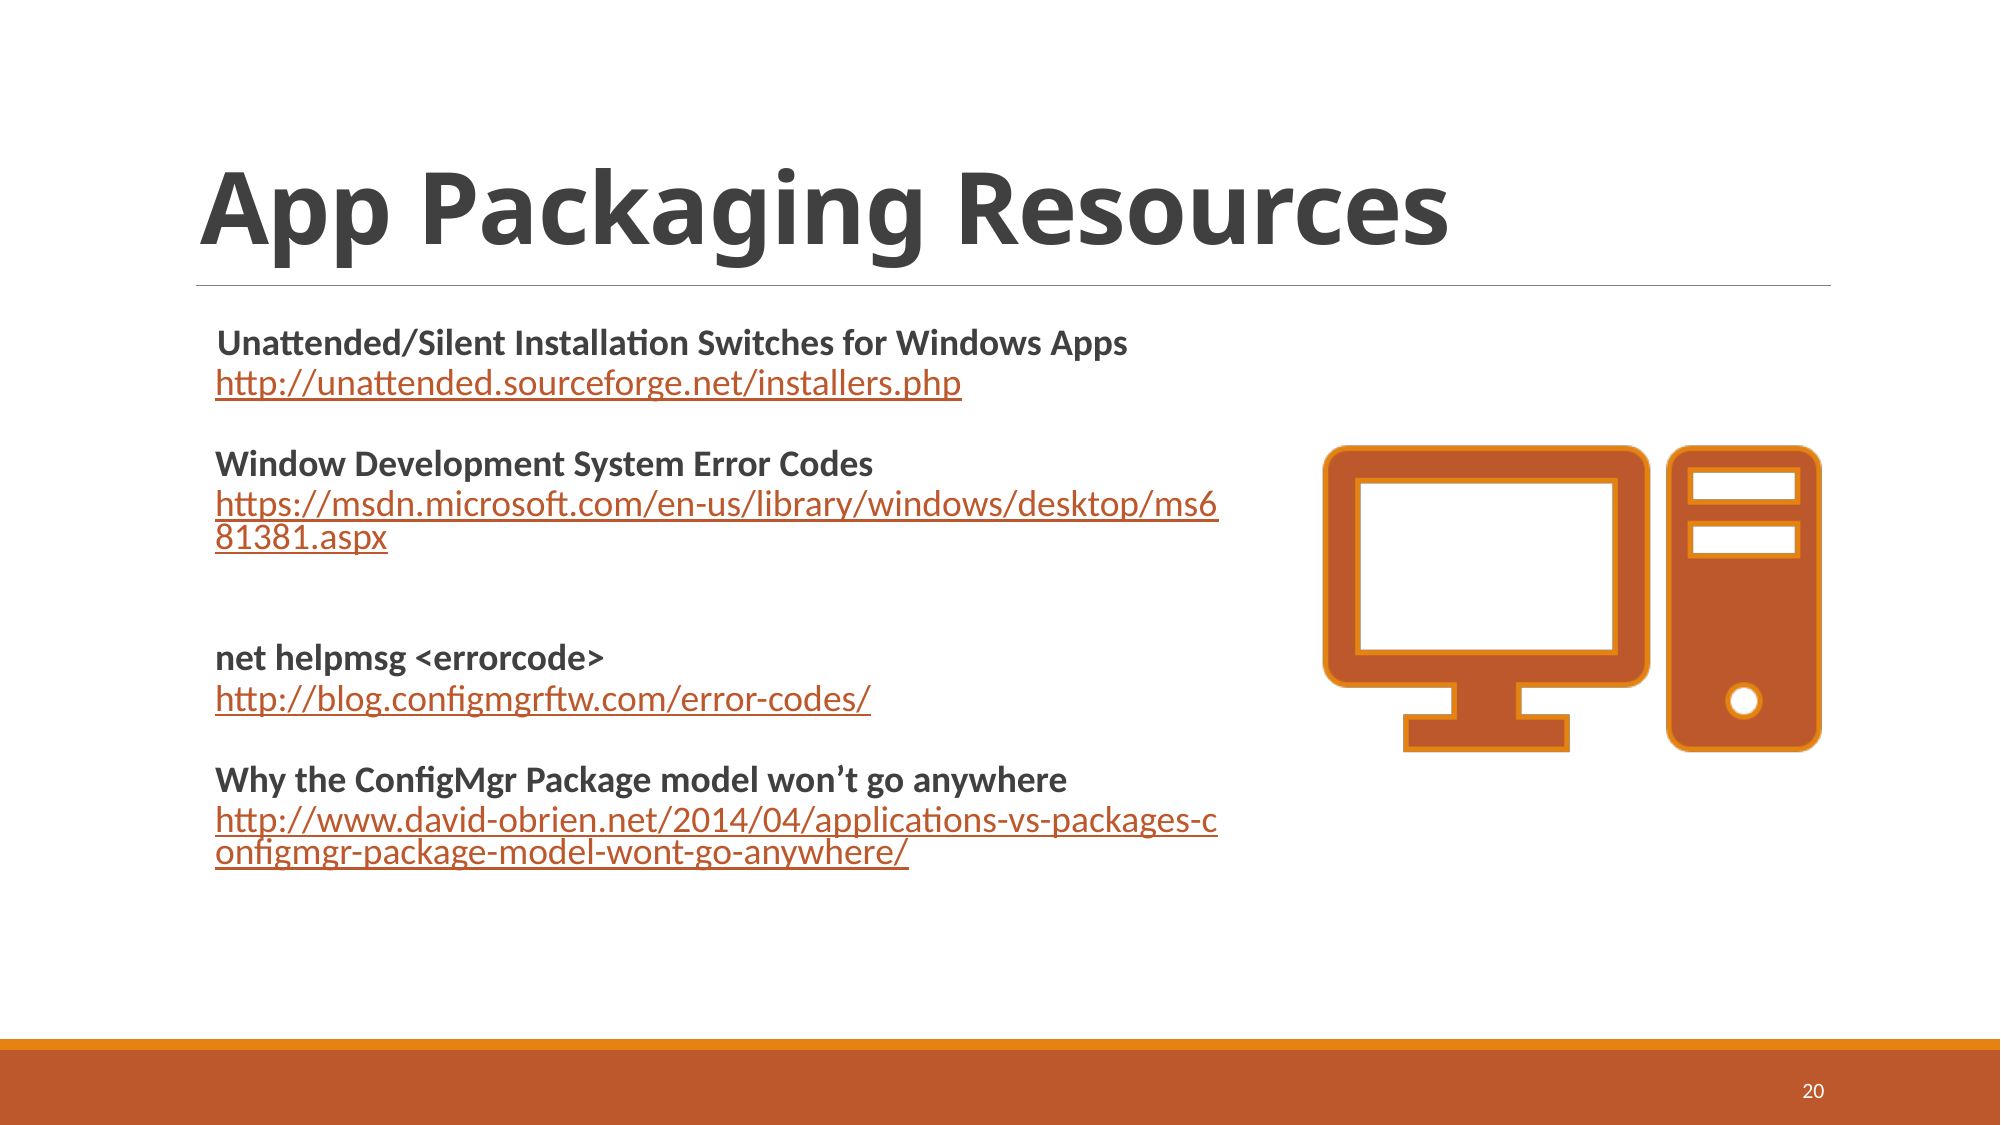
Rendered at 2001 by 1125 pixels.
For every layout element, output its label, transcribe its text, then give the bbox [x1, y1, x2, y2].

picture [1315, 341, 1831, 857]
slide_number 20 [1624, 1059, 1840, 1120]
title App Packaging Resources [180, 47, 1830, 285]
list Unattended/Silent Installation Switches for Windows Apps http://unattended.sourceforge.net/installers.php Window Development System Error Codes https://msdn.microsoft.com/en-us/library/windows/desktop/ms681381.aspx net helpmsg <errorcode> http://blog.configmgrftw.com/error-codes/ Why the ConfigMgr Package model won’t go anywhere http://www.david-obrien.net/2014/04/applications-vs-packages-configmgr-package-model-wont-go-anywhere/ [180, 302, 1239, 963]
